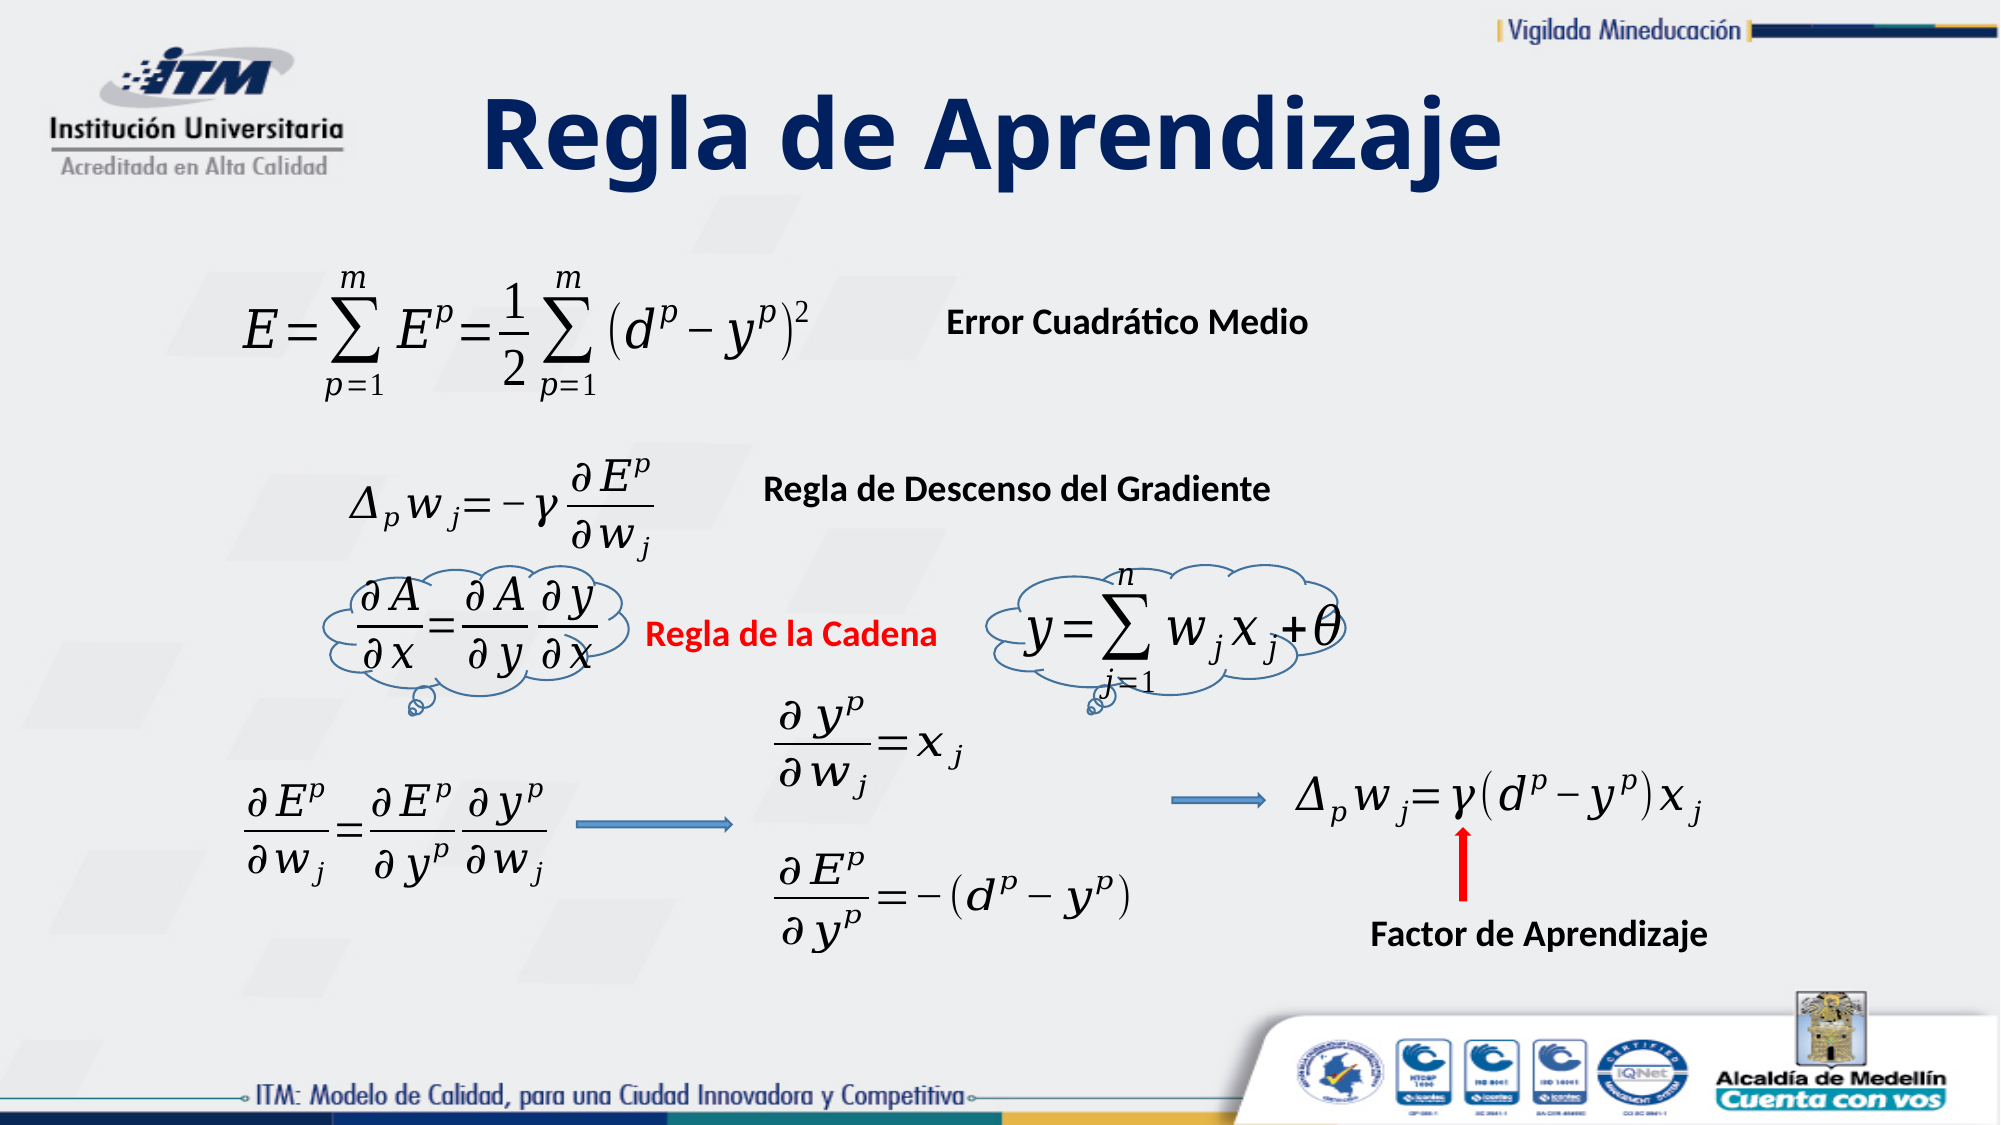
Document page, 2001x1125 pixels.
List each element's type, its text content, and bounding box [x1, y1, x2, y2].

text_box Factor de Aprendizaje [1355, 901, 1782, 962]
text_box [322, 565, 630, 717]
picture [0, 0, 2001, 1125]
text_box Regla de la Cadena [630, 601, 954, 662]
text_box Regla de Descenso del Gradiente [748, 456, 1352, 517]
text_box [1454, 827, 1472, 901]
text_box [986, 555, 1346, 700]
text_box [1171, 791, 1267, 809]
text_box [575, 816, 734, 833]
title Regla de Aprendizaje [320, 39, 1666, 236]
text_box Error Cuadrático Medio [931, 289, 1357, 350]
